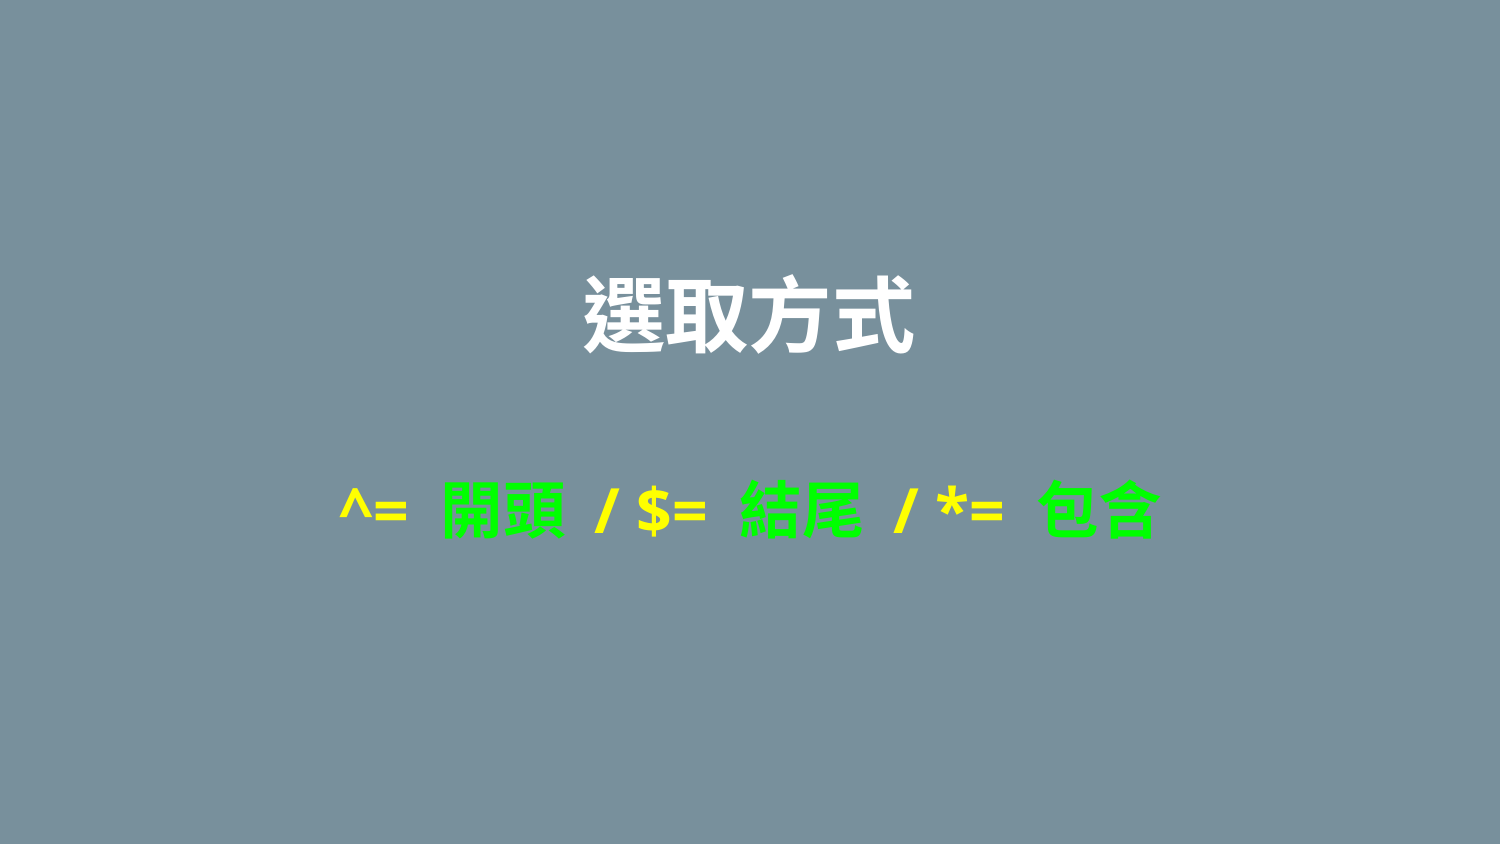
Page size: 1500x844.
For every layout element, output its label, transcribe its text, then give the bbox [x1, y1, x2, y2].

subtitle ^= 開頭 / $= 結尾 / *= 包含 [144, 389, 1356, 629]
title 選取方式 [214, 215, 1284, 389]
